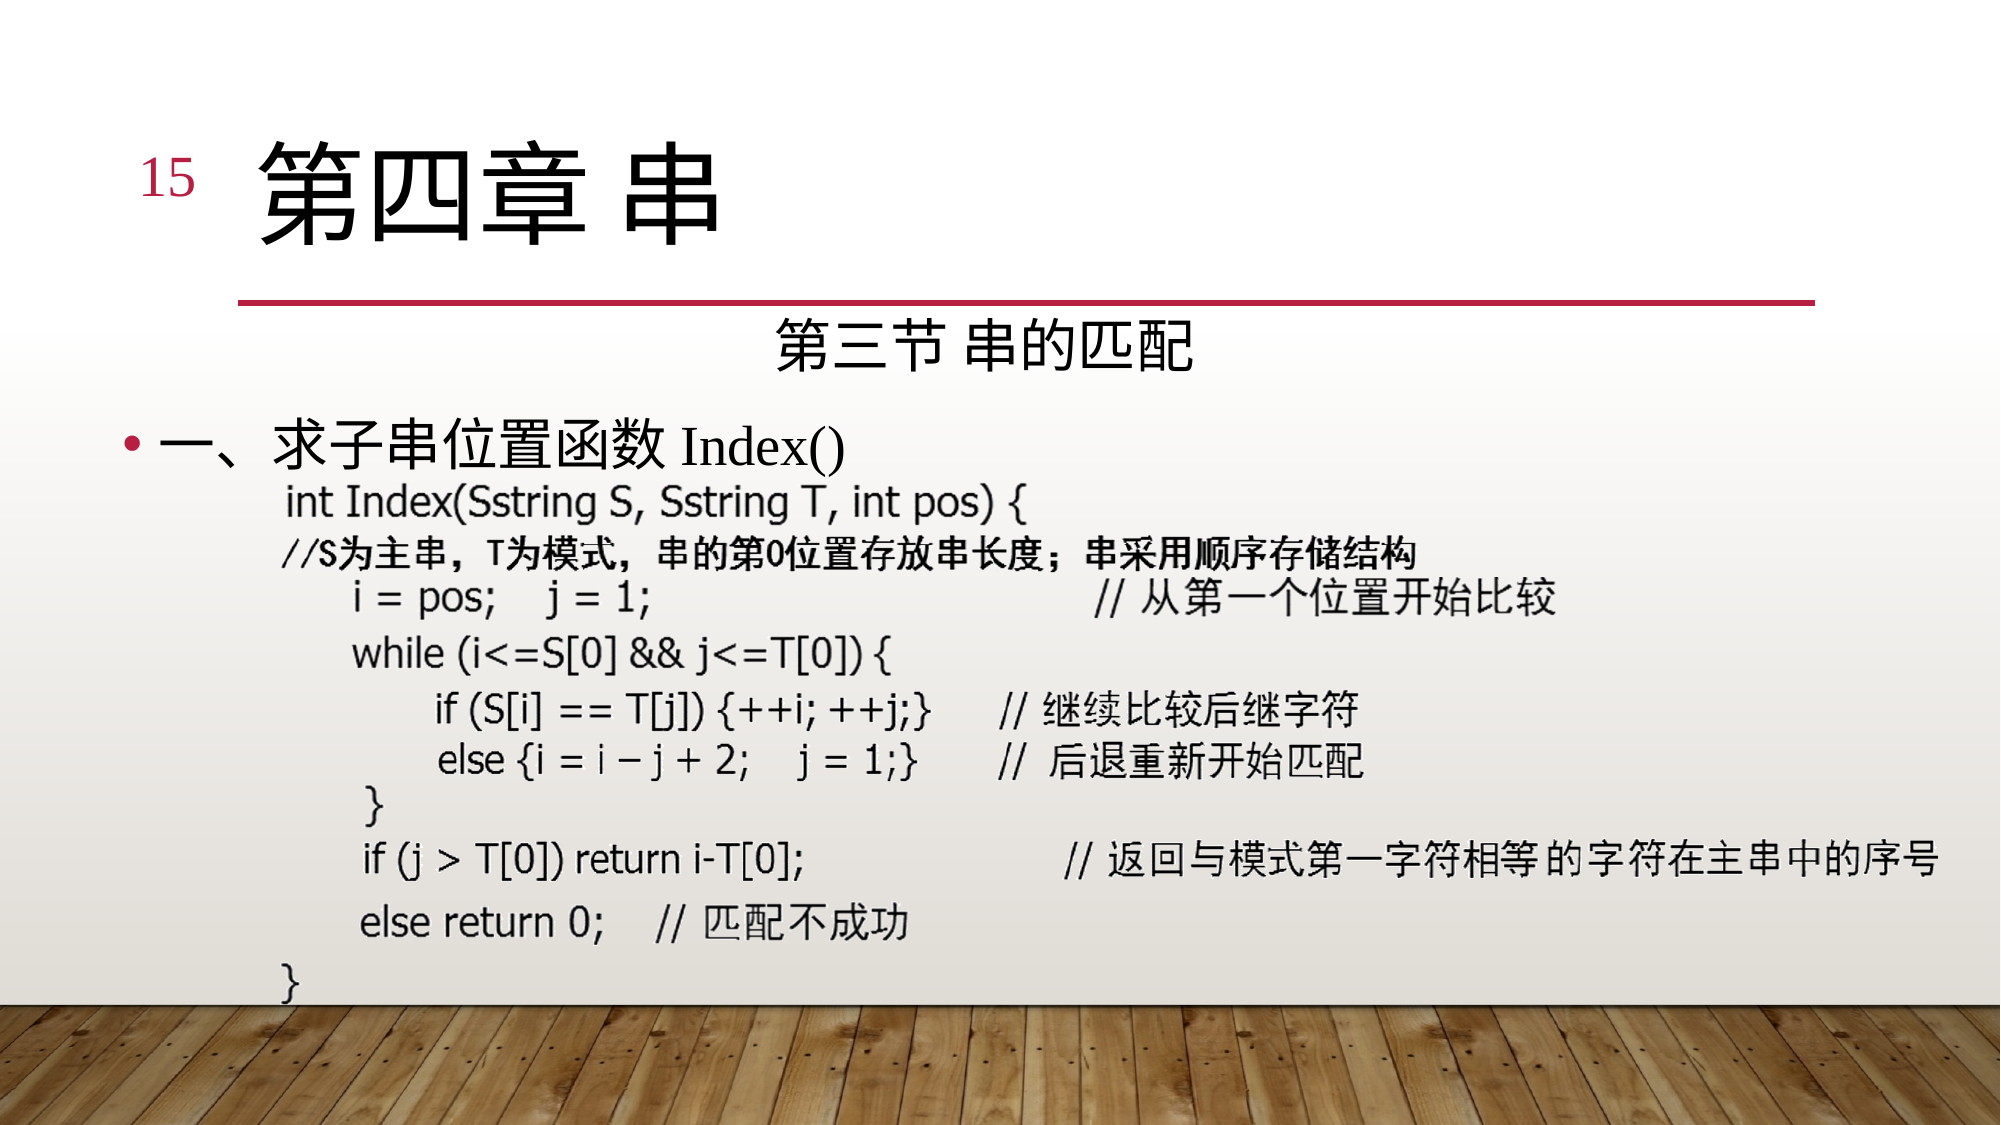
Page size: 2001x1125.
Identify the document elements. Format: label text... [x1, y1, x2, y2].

picture [342, 627, 899, 676]
picture [352, 892, 919, 946]
slide_number 15 [78, 131, 212, 214]
list 一、求子串位置函数Index() [107, 387, 2000, 485]
picture [0, 952, 2000, 1125]
picture [425, 682, 1370, 784]
picture [357, 775, 1938, 884]
text_box 第三节 串的匹配 [758, 301, 1485, 387]
title 第四章 串 [238, 131, 1814, 305]
picture [275, 474, 1038, 529]
picture [275, 531, 1425, 573]
picture [342, 577, 1563, 620]
